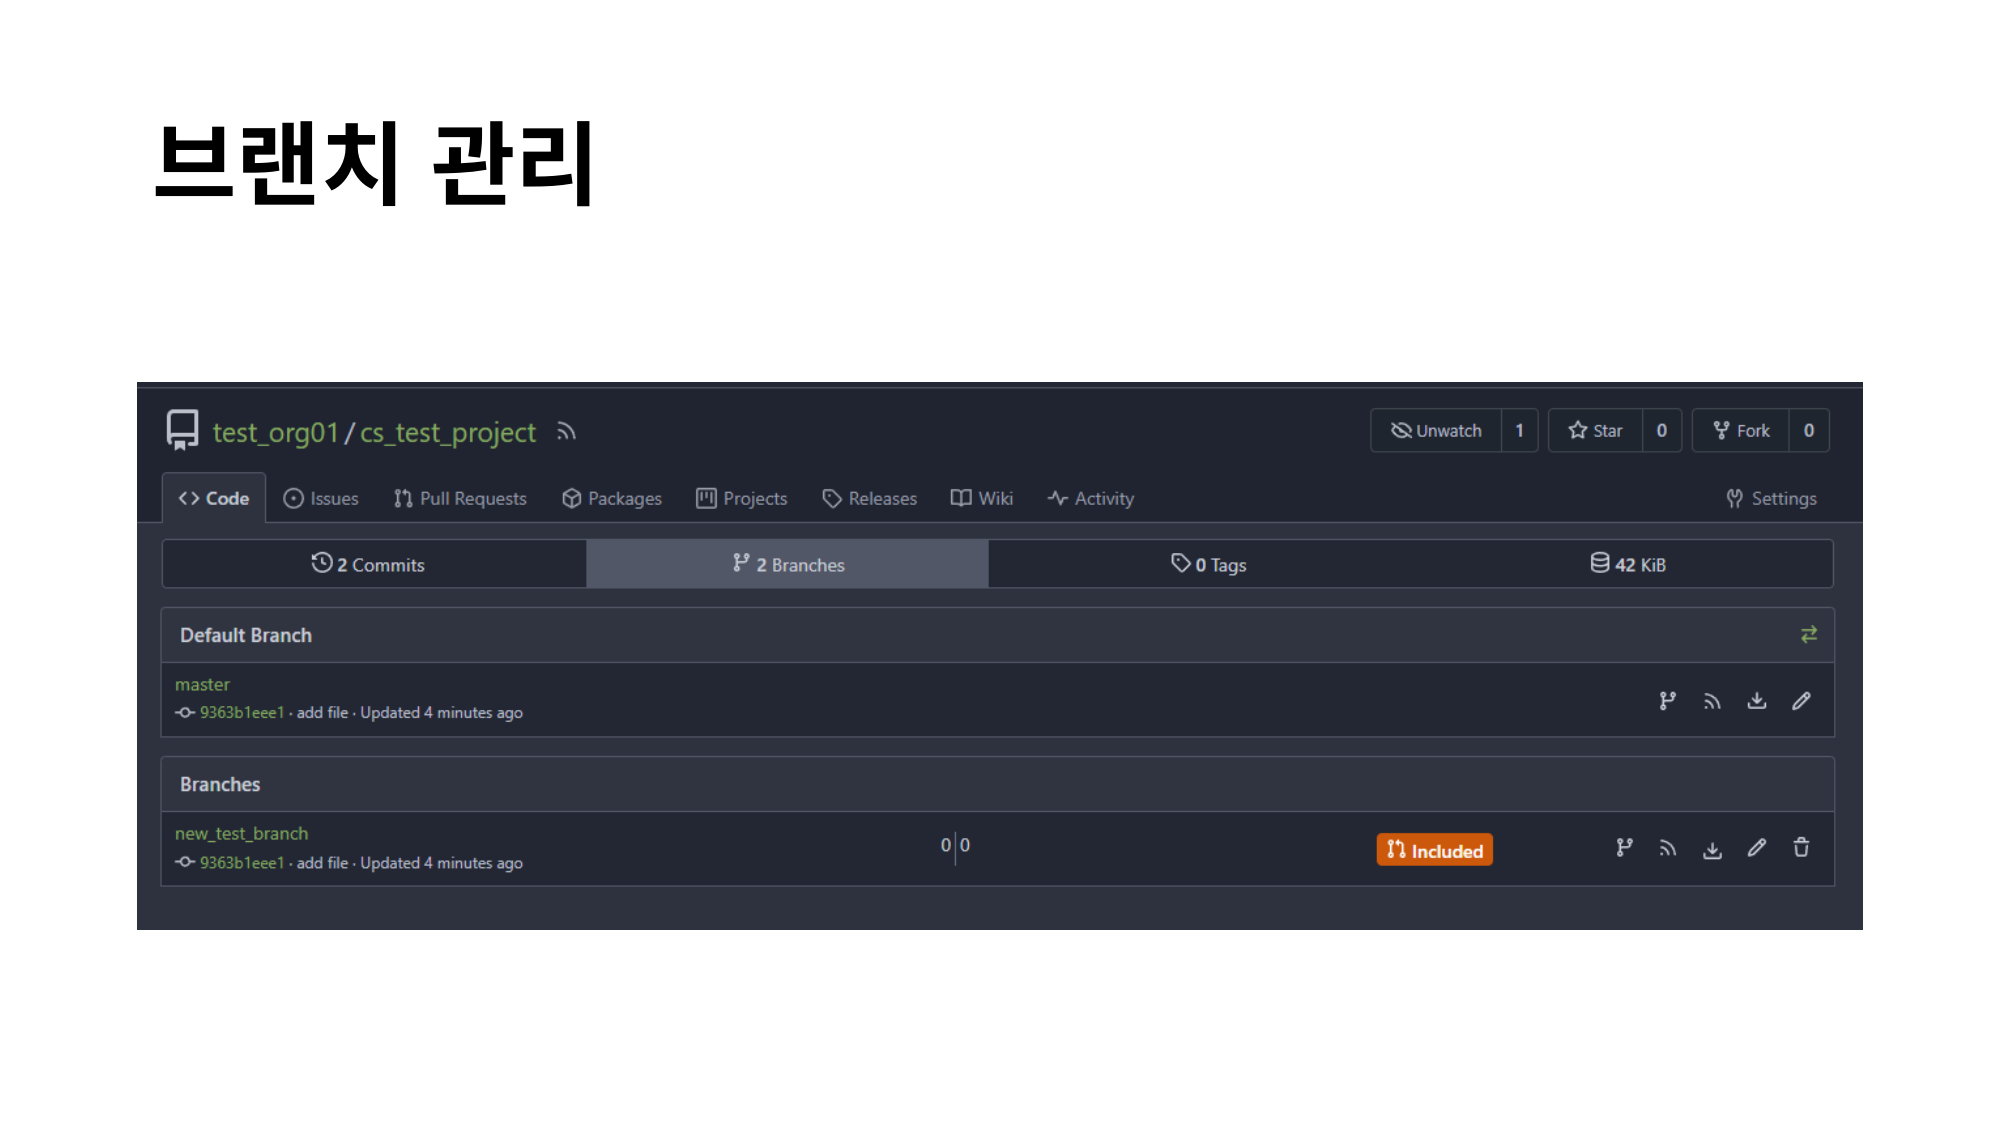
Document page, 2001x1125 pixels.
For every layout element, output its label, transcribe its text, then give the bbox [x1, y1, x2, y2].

title 브랜치 관리 [137, 59, 1863, 278]
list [137, 382, 1863, 930]
